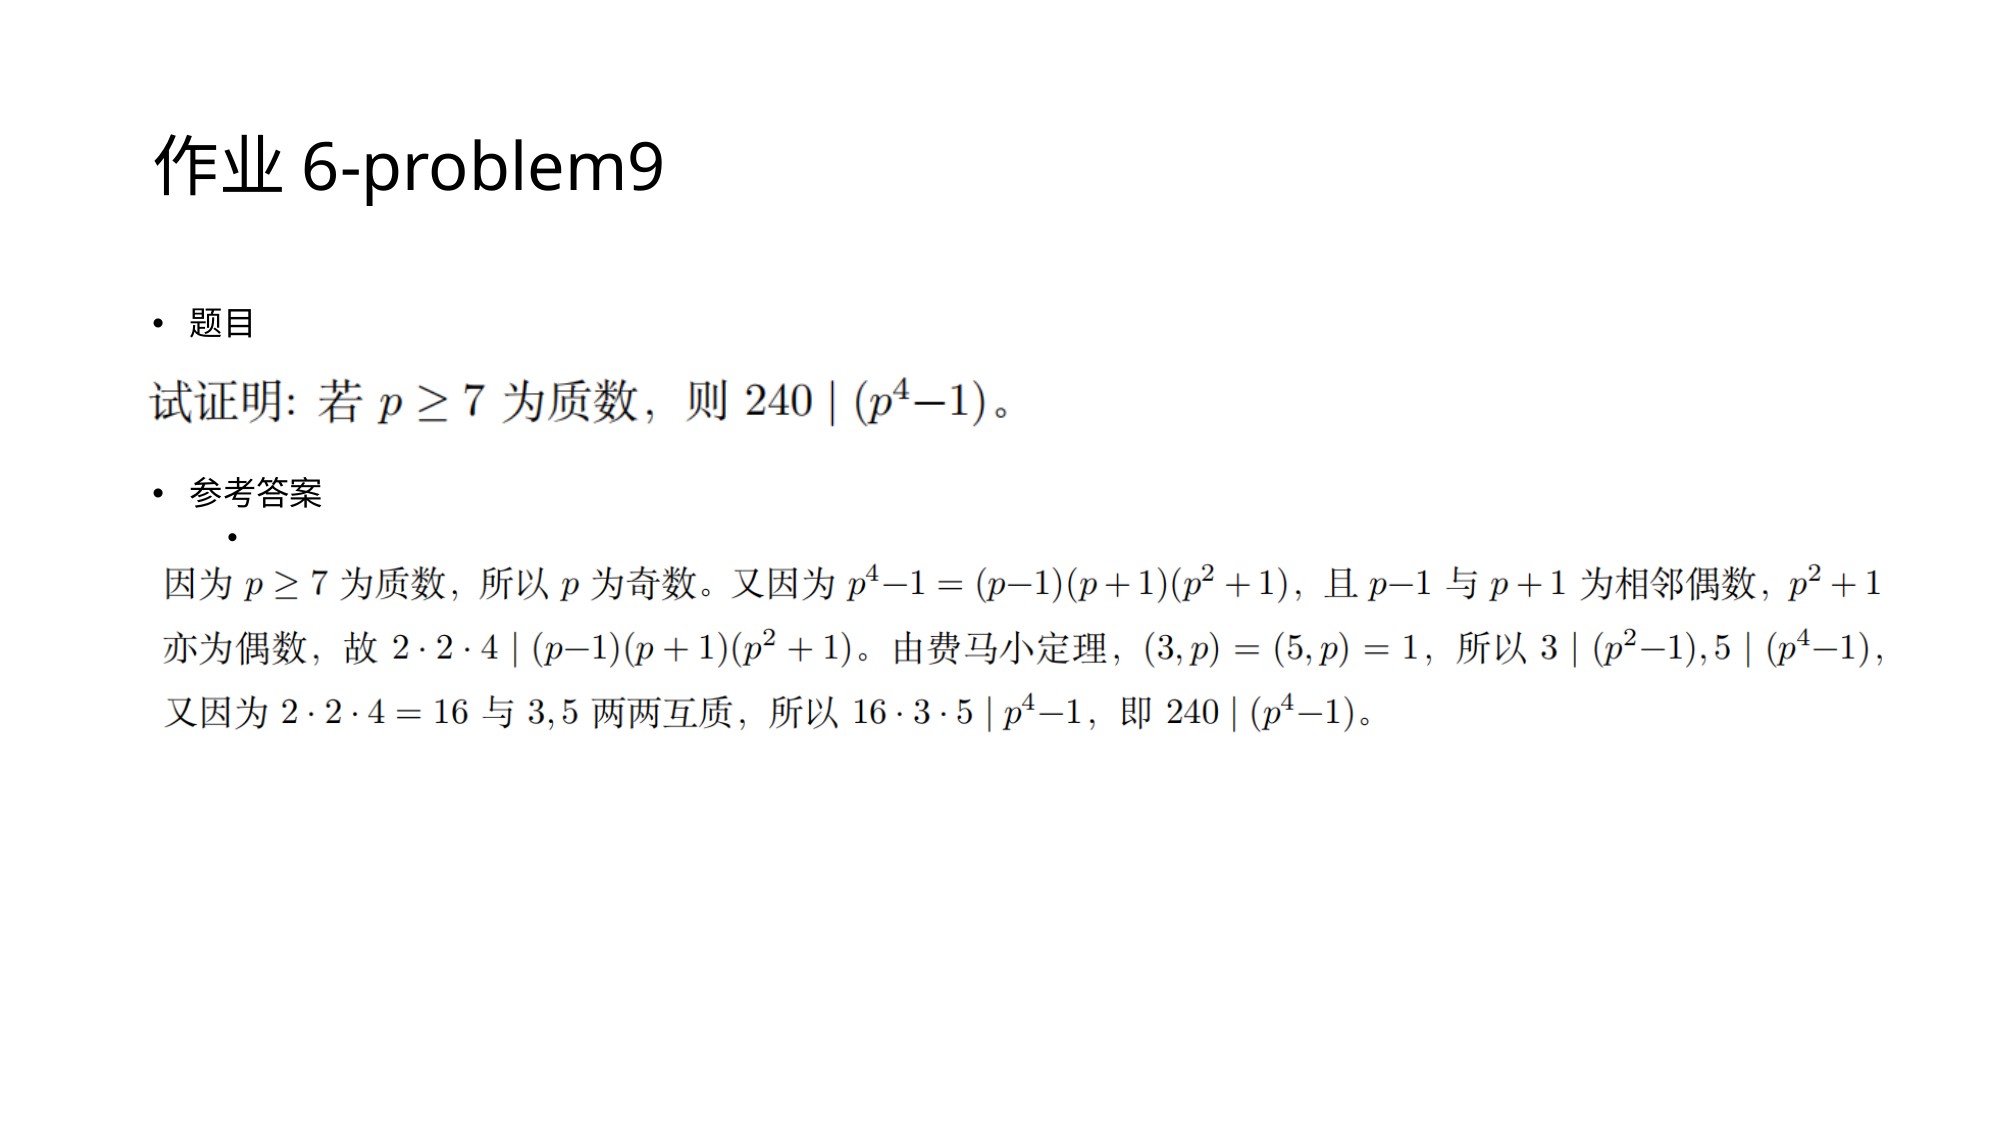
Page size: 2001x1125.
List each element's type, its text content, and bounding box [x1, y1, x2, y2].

title 作业6-problem9 [137, 59, 1863, 278]
picture [142, 548, 1939, 765]
list 题目 参考答案 [137, 299, 1863, 1014]
picture [113, 349, 1064, 458]
